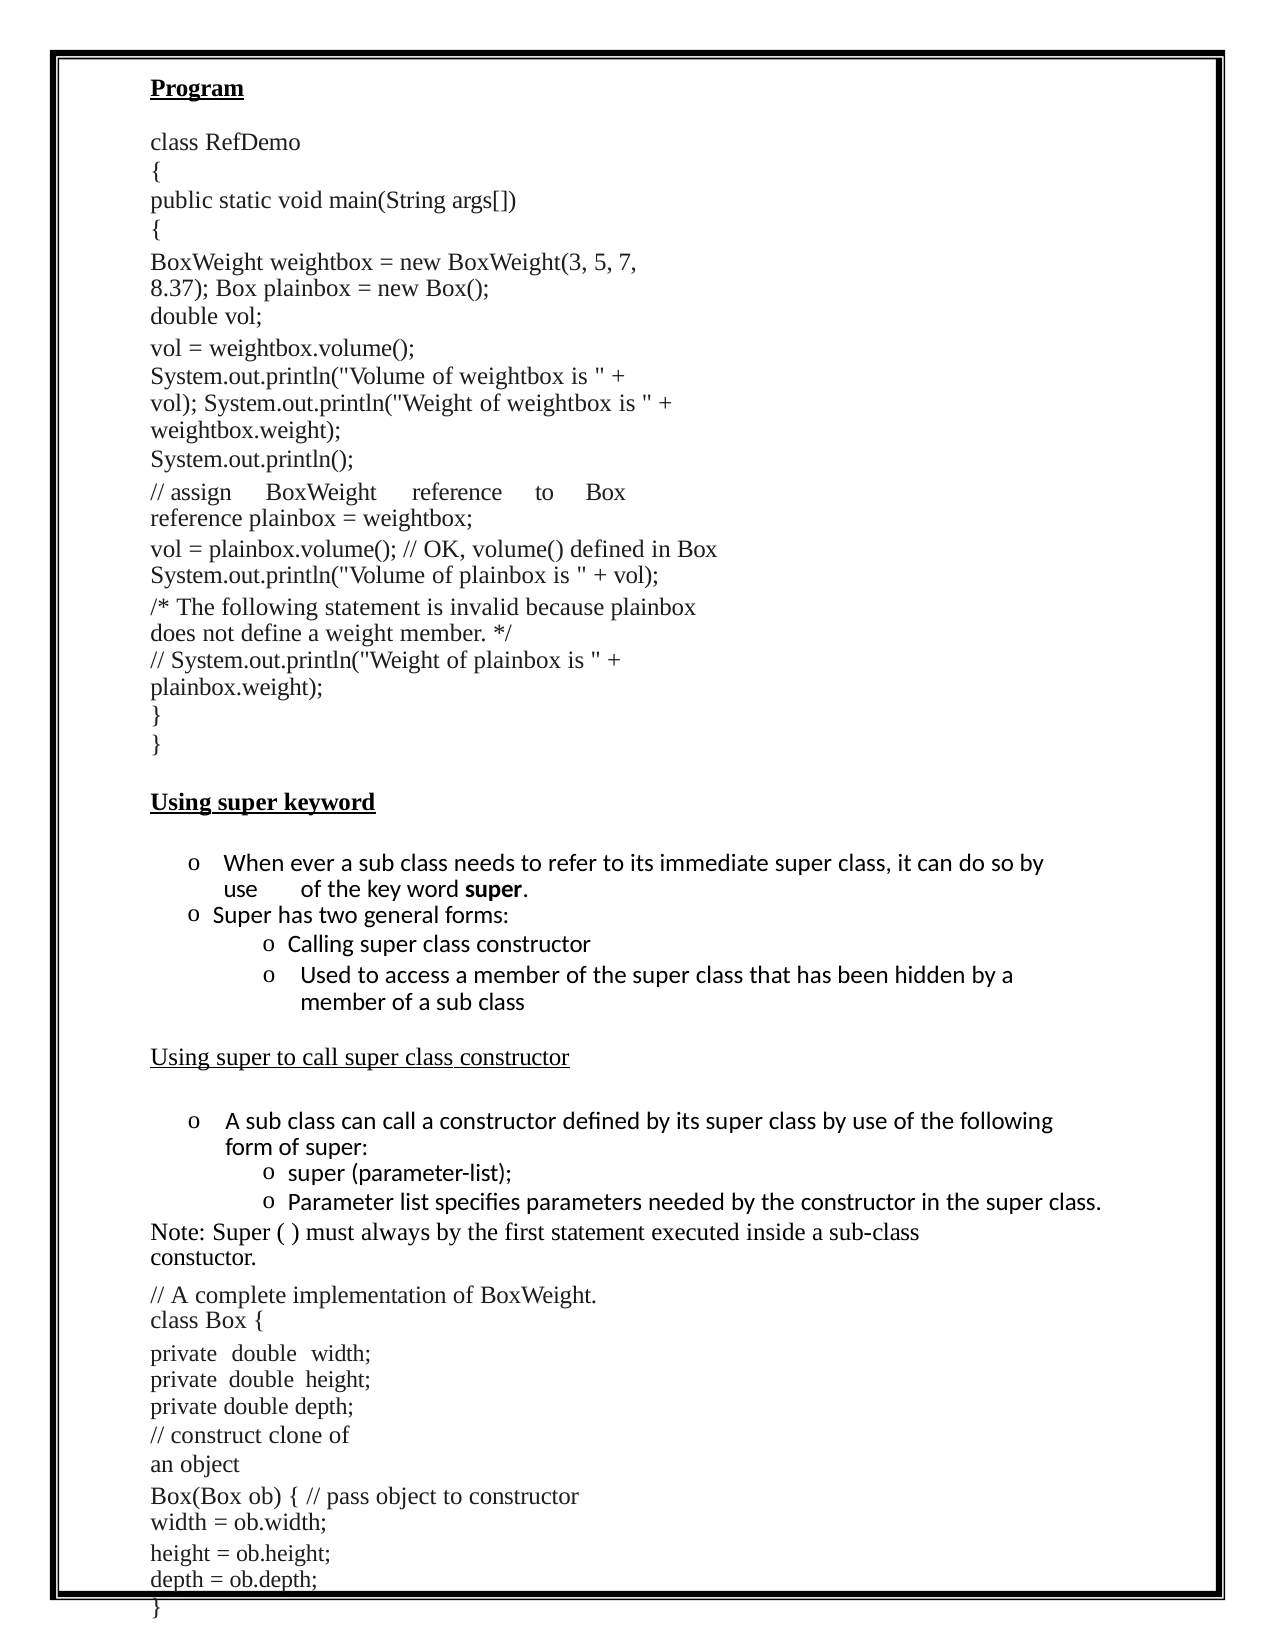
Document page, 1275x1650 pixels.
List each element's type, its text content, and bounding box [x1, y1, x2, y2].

text_box Program class RefDemo { public static void main(String args[]) { BoxWeight weightbox = new BoxWeight(3, 5, 7, 8.37); Box plainbox = new Box(); double vol; vol = weightbox.volume(); System.out.println("Volume of weightbox is " + vol); System.out.println("Weight of weightbox is " + weightbox.weight); System.out.println(); // assign BoxWeight reference to Box reference plainbox = weightbox; vol = plainbox.volume(); // OK, volume() defined in Box System.out.println("Volume of plainbox is " + vol); /* The following statement is invalid because plainbox does not define a weight member. */ // System.out.println("Weight of plainbox is " + plainbox.weight); } } Using super keyword When ever a sub class needs to refer to its immediate super class, it can do so by use of the key word super. Super has two general forms: Calling super class constructor Used to access a member of the super class that has been hidden by a member of a sub class Using super to call super class constructor A sub class can call a constructor defined by its super class by use of the following form of super: super (parameter-list); Parameter list specifies parameters needed by the constructor in the super class. Note: Super ( ) must always by the first statement executed inside a sub-class constuctor. // A complete implementation of BoxWeight. class Box { private double width; private double height; private double depth; // construct clone of an object Box(Box ob) { // pass object to constructor width = ob.width; height = ob.height; depth = ob.depth; } [148, 68, 1108, 1621]
